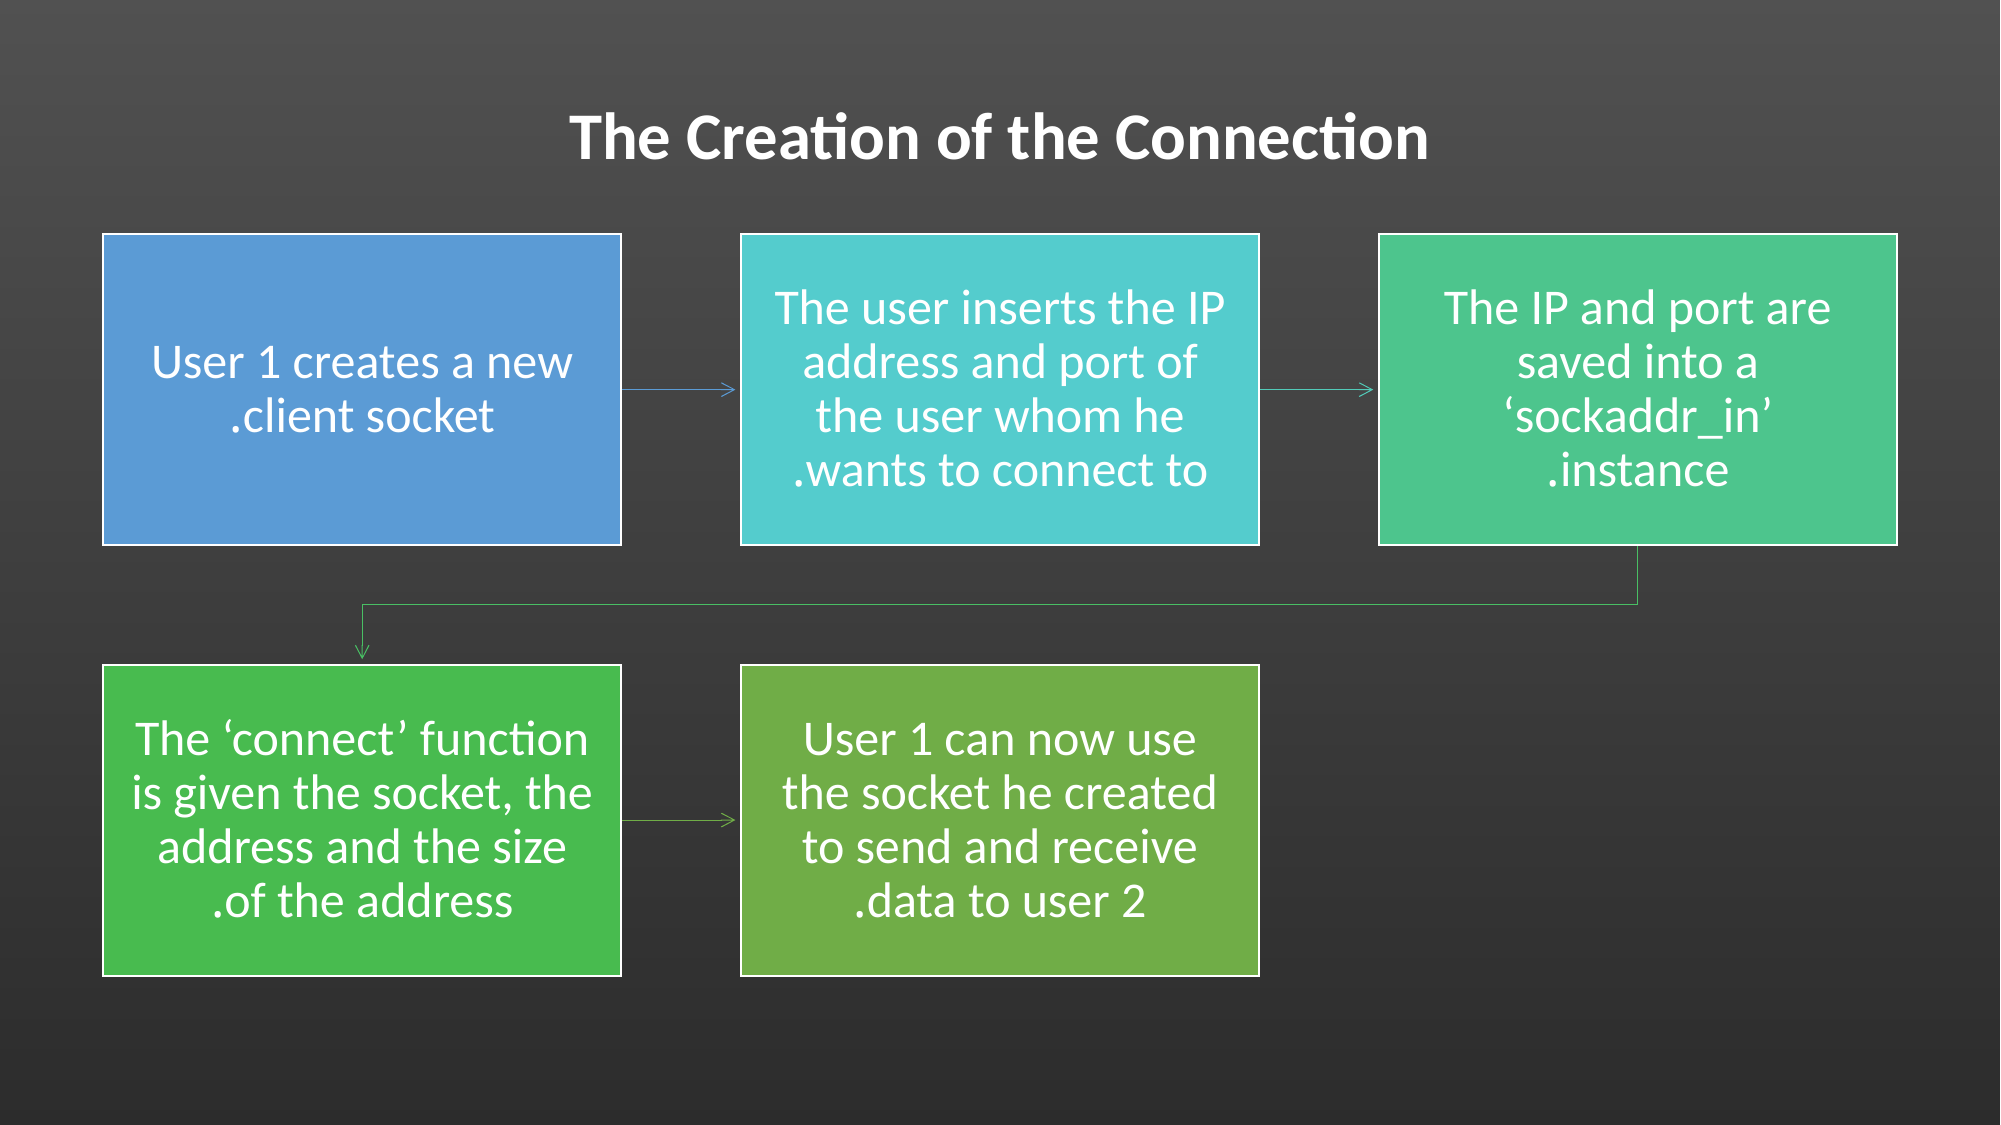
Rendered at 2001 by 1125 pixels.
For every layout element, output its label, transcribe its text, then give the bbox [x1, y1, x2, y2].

text_box [622, 382, 736, 397]
text_box The Creation of the Connection [531, 85, 1469, 181]
text_box User 1 creates a new client socket. [102, 233, 622, 546]
text_box [354, 546, 1638, 660]
text_box The IP and port are saved into a ‘sockaddr_in’ instance. [1378, 233, 1898, 546]
text_box User 1 can now use the socket he created to send and receive data to user 2. [740, 664, 1260, 977]
text_box The ‘connect’ function is given the socket, the address and the size of the address. [102, 664, 622, 977]
text_box The user inserts the IP address and port of the user whom he wants to connect to. [740, 233, 1260, 546]
text_box [622, 812, 736, 828]
text_box [1260, 382, 1374, 397]
